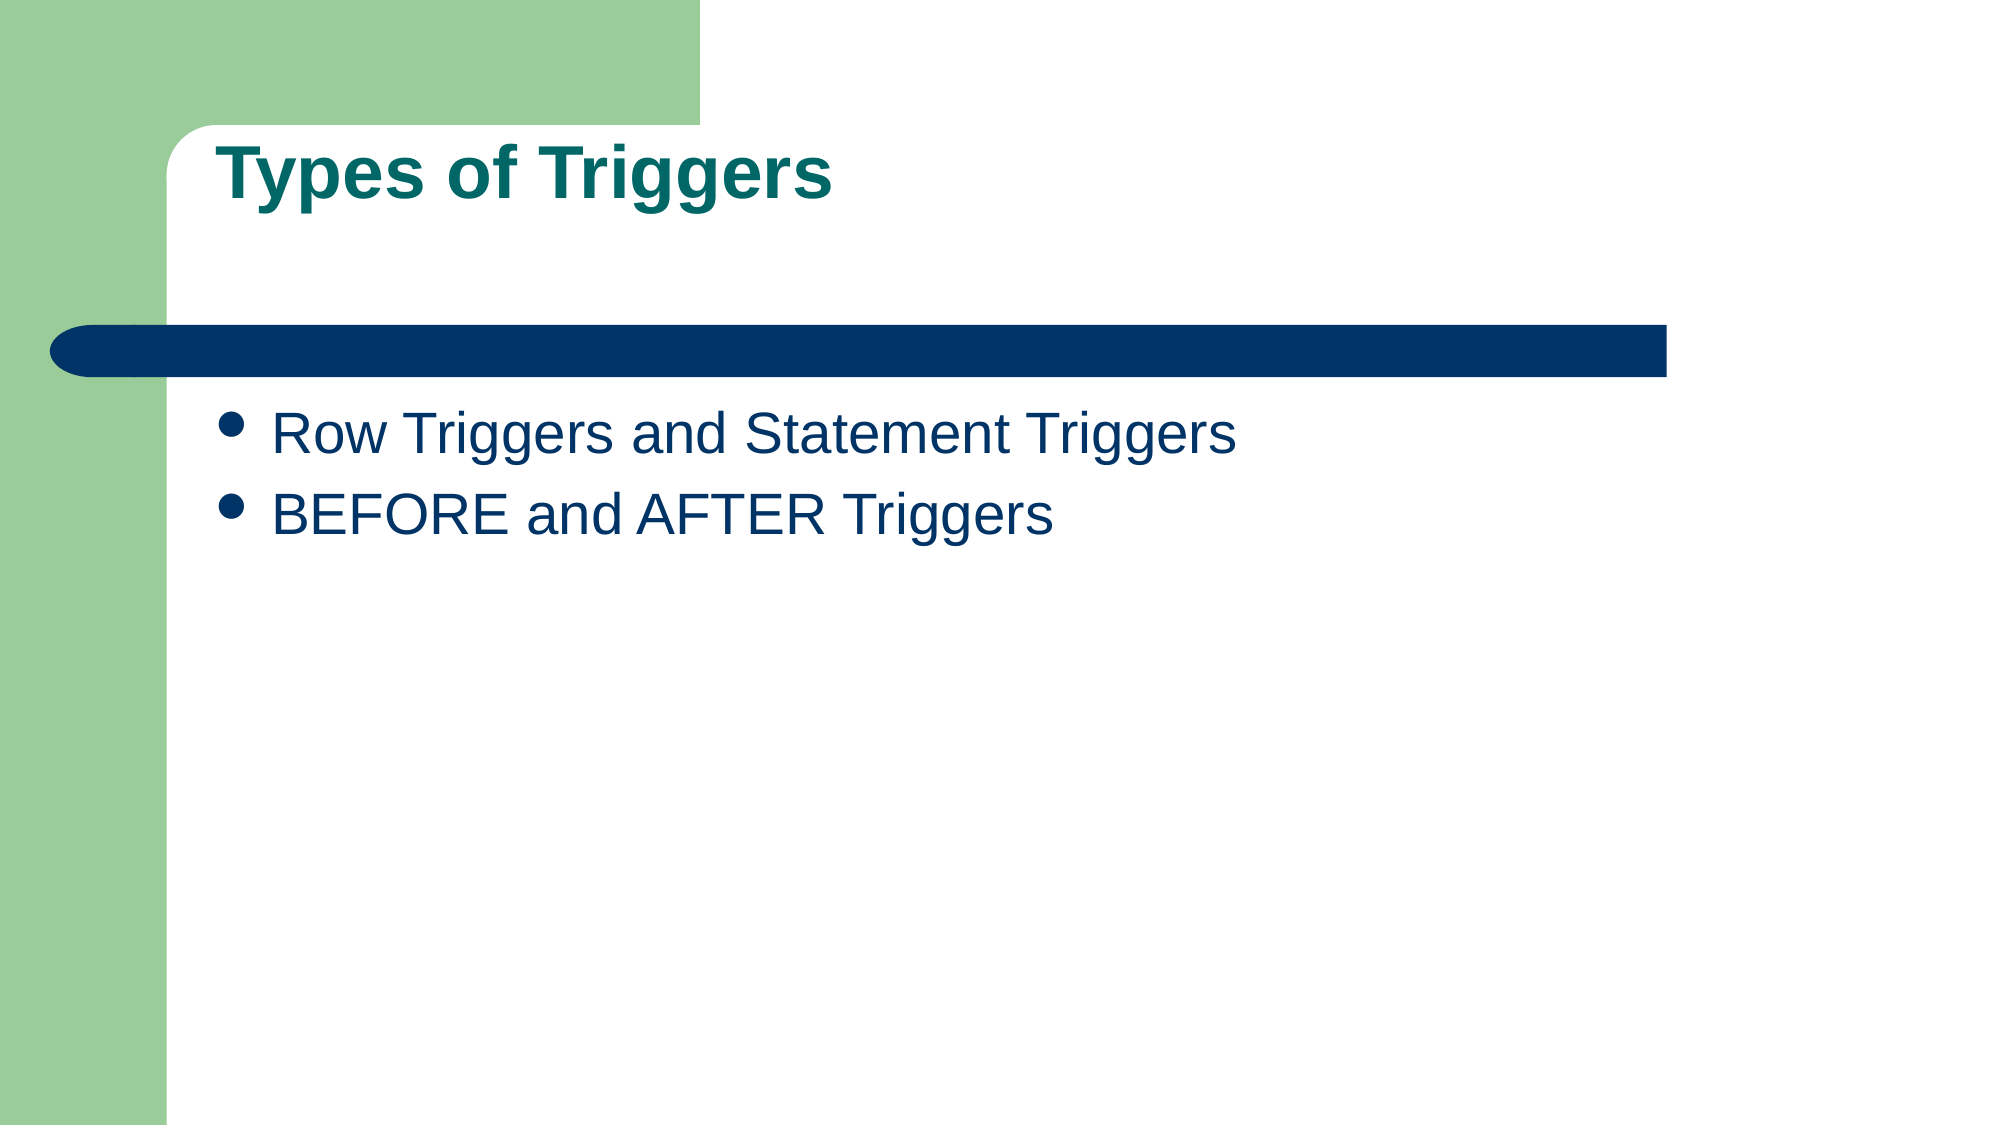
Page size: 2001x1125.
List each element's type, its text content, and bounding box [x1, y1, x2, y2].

list Row Triggers and Statement Triggers BEFORE and AFTER Triggers [200, 387, 1950, 1000]
title Types of Triggers [200, 125, 1950, 313]
